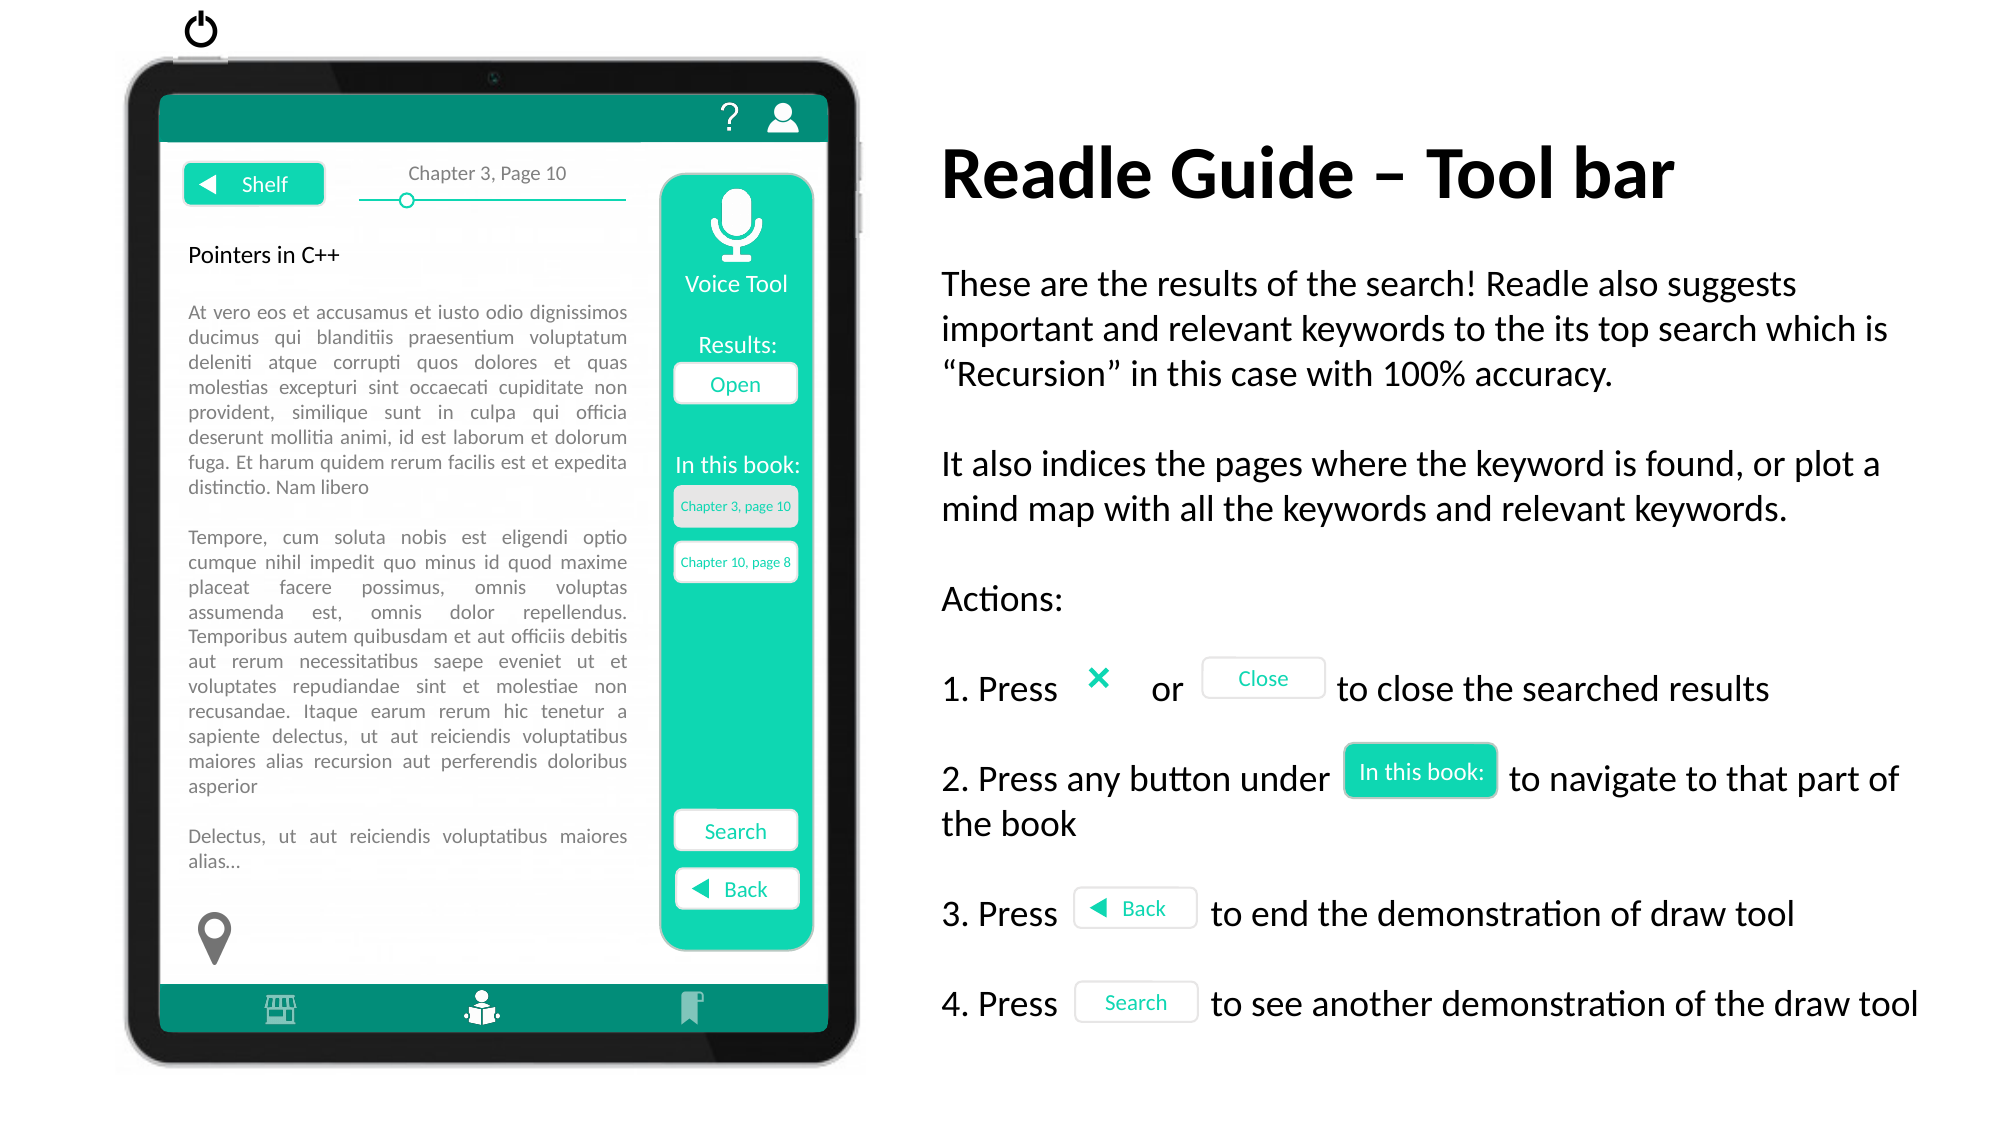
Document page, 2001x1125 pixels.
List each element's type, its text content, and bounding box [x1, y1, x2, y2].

text_box [1344, 741, 1498, 748]
text_box Close [1201, 656, 1327, 699]
text_box [1344, 793, 1498, 800]
text_box [1089, 897, 1107, 918]
text_box [1088, 667, 1110, 688]
text_box In this book: [1338, 748, 1506, 793]
text_box Search [1074, 980, 1199, 1023]
picture [115, 9, 870, 1075]
text_box Readle Guide – Tool bar These are the results of the search! Readle also suggests important and relevant keywords to the its top search which is “Recursion” in this case with 100% accuracy. It also indices the pages where the keyword is found, or plot a mind map with all the keywords and relevant keywords. Actions: 1. Press or to close the searched results 2. Press any button under to navigate to that part of the book 3. Press to end the demonstration of draw tool 4. Press to see another demonstration of the draw tool [926, 116, 1969, 1031]
text_box Back [1073, 886, 1198, 929]
